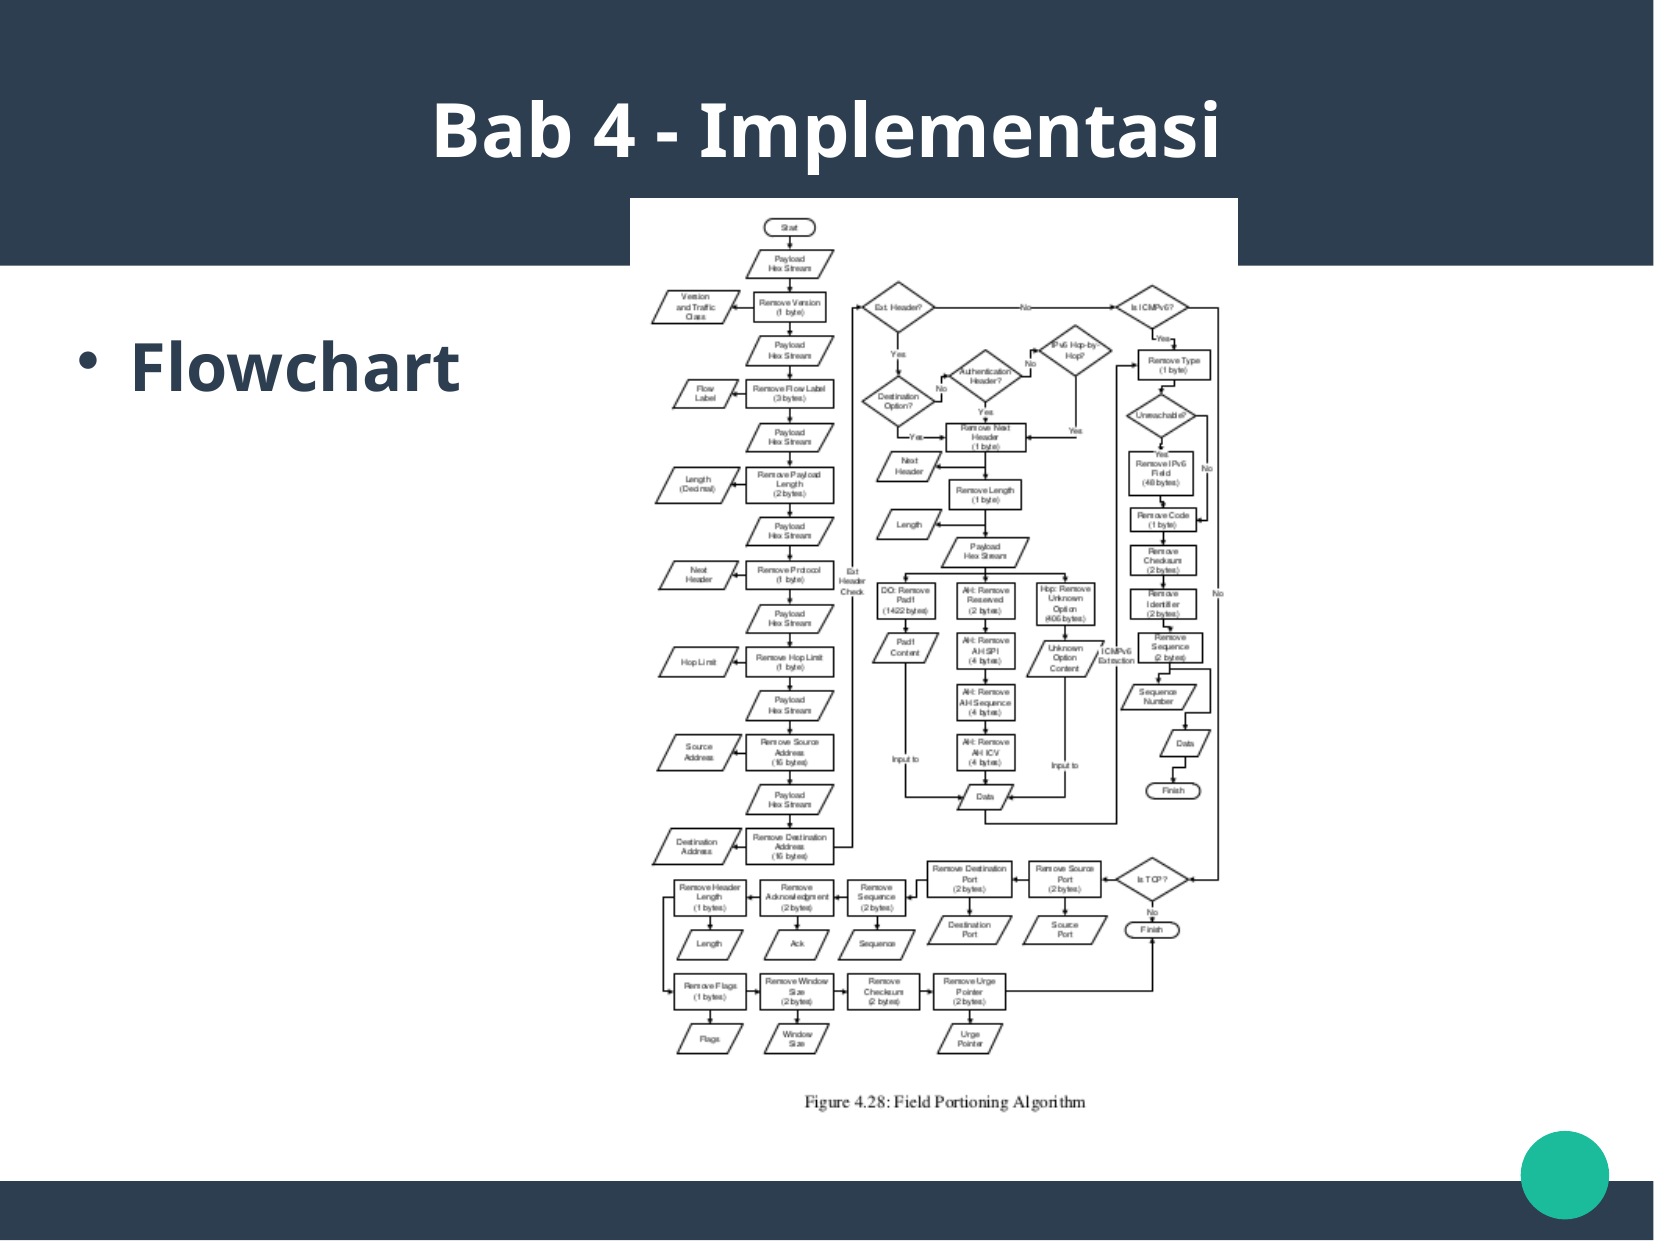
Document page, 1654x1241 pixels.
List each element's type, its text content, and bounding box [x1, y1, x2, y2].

picture [629, 198, 1238, 1126]
text_box Bab 4 - Implementasi [59, 49, 1595, 207]
text_box Flowchart [59, 324, 1595, 1152]
